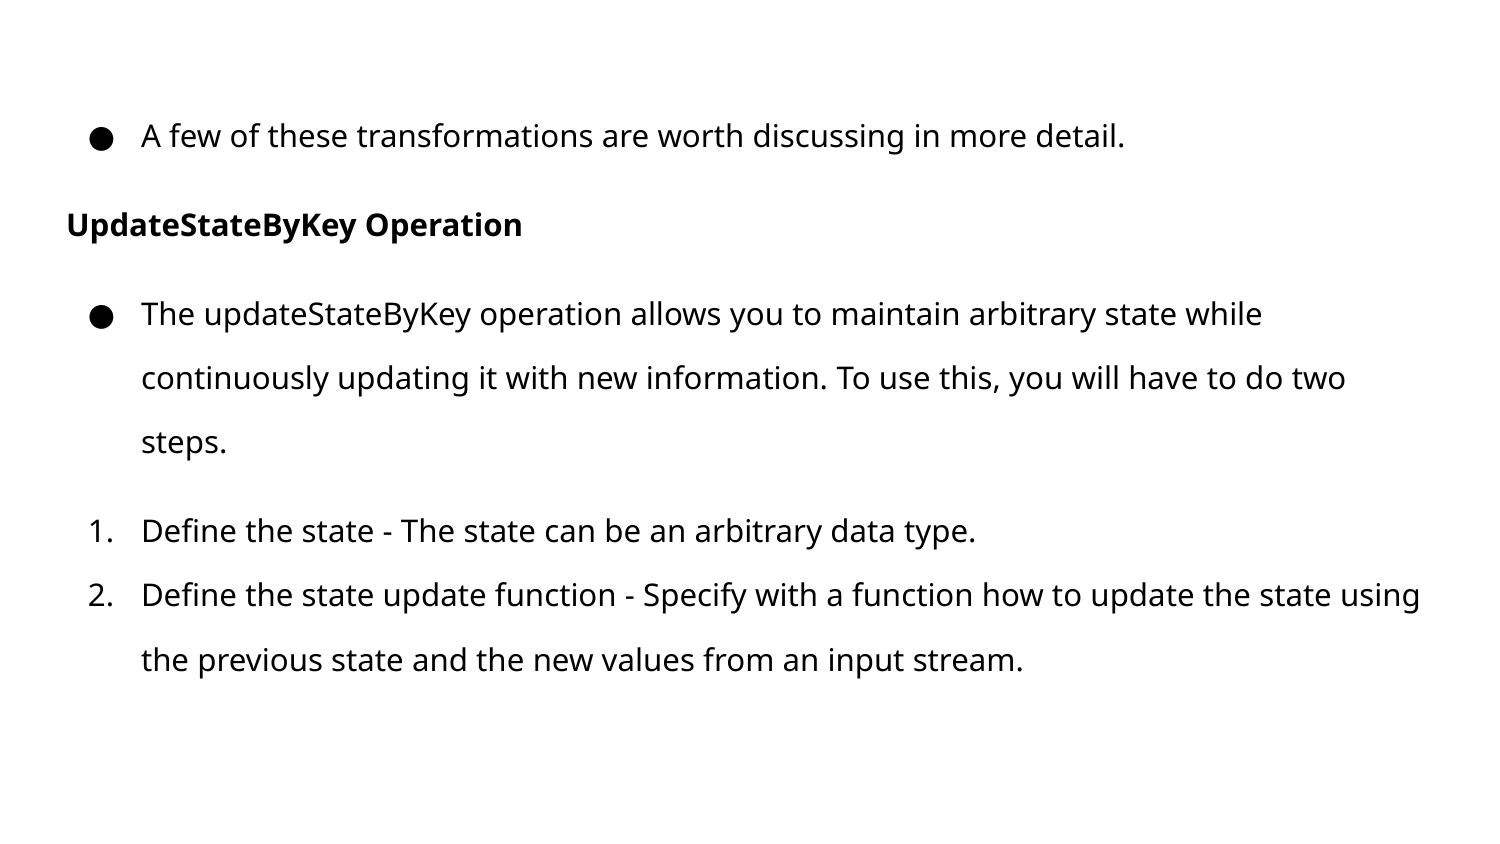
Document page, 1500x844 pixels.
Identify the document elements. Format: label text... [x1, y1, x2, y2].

list A few of these transformations are worth discussing in more detail. UpdateStateByKey Operation The updateStateByKey operation allows you to maintain arbitrary state while continuously updating it with new information. To use this, you will have to do two steps. Define the state - The state can be an arbitrary data type. Define the state update function - Specify with a function how to update the state using the previous state and the new values from an input stream. [51, 77, 1449, 777]
